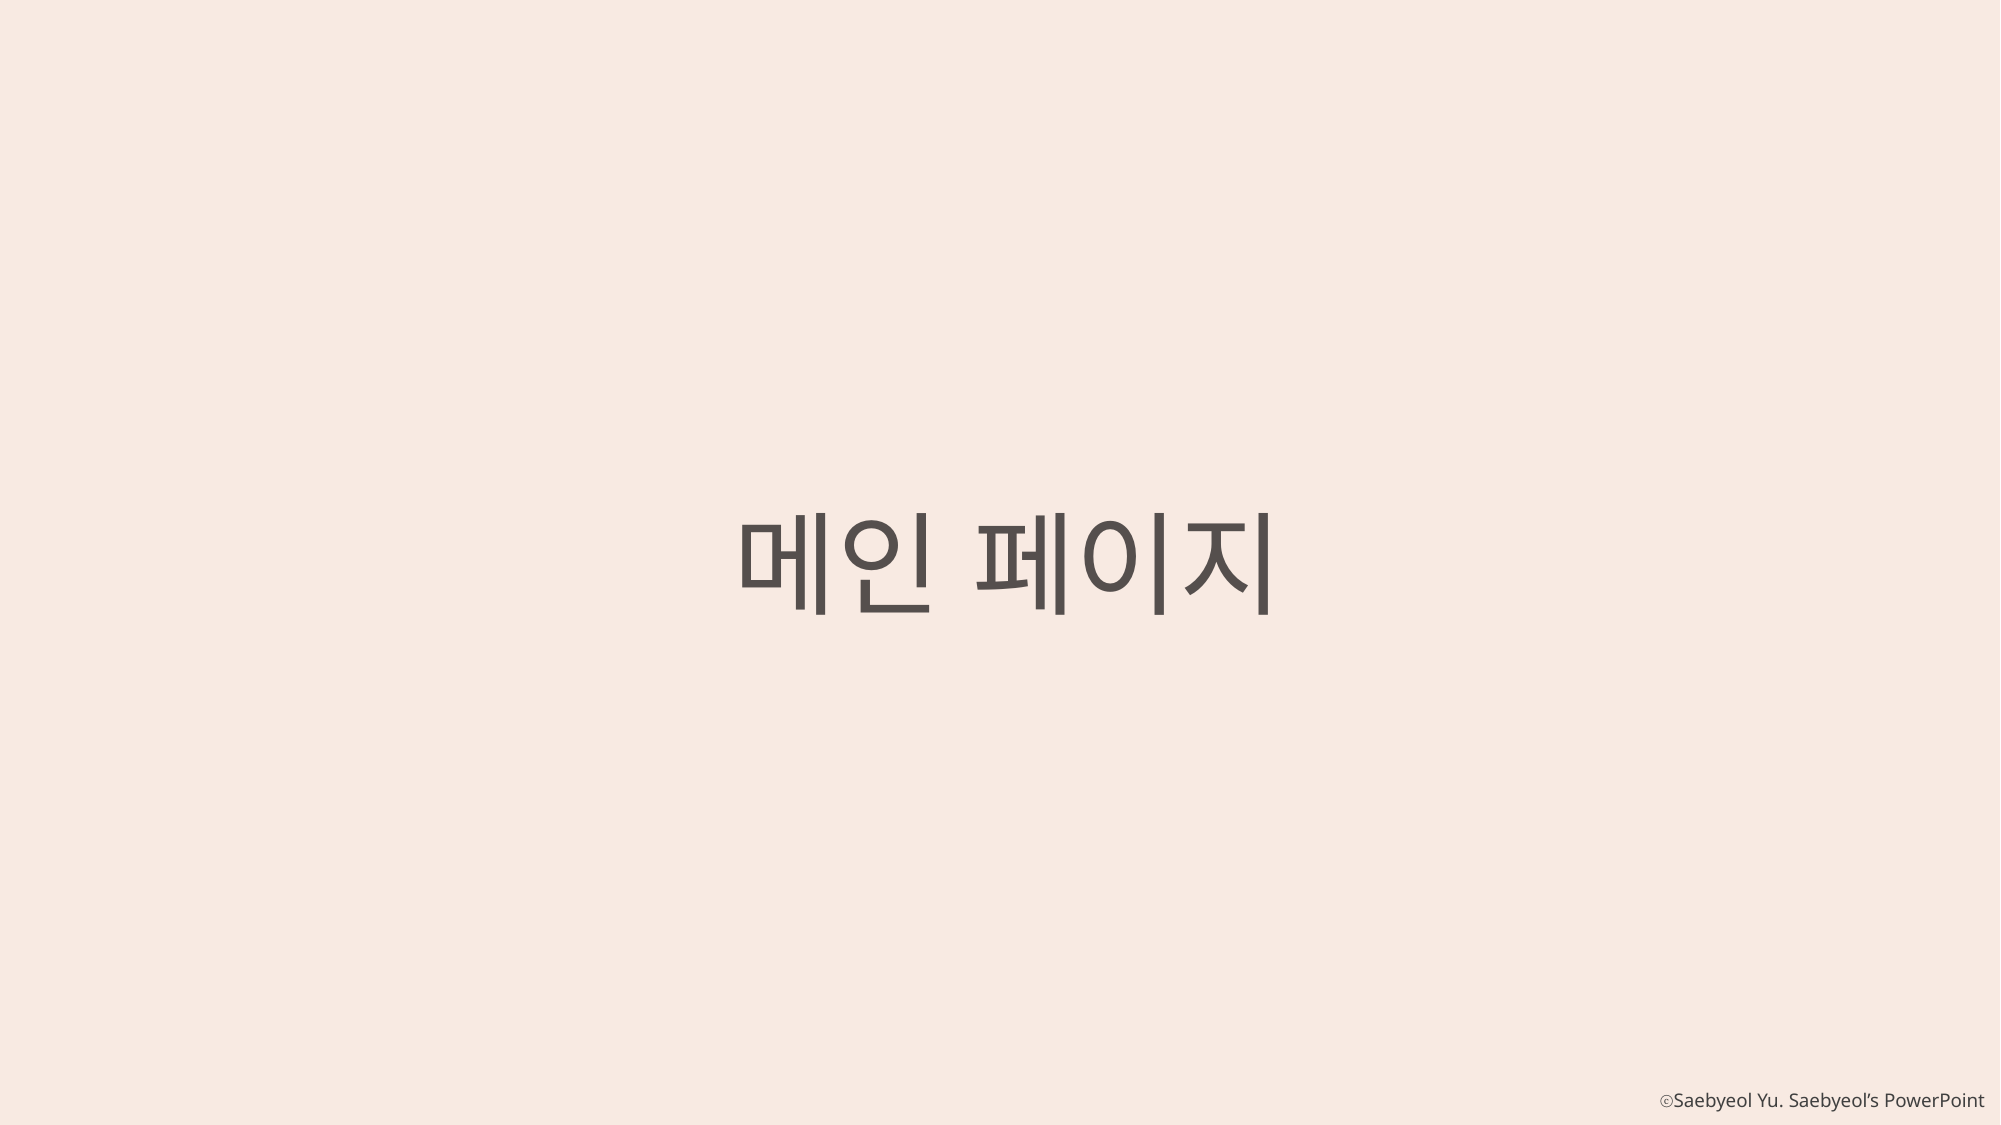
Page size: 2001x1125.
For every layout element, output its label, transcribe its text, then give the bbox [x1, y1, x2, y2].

text_box 메인 페이지 [718, 486, 1405, 637]
